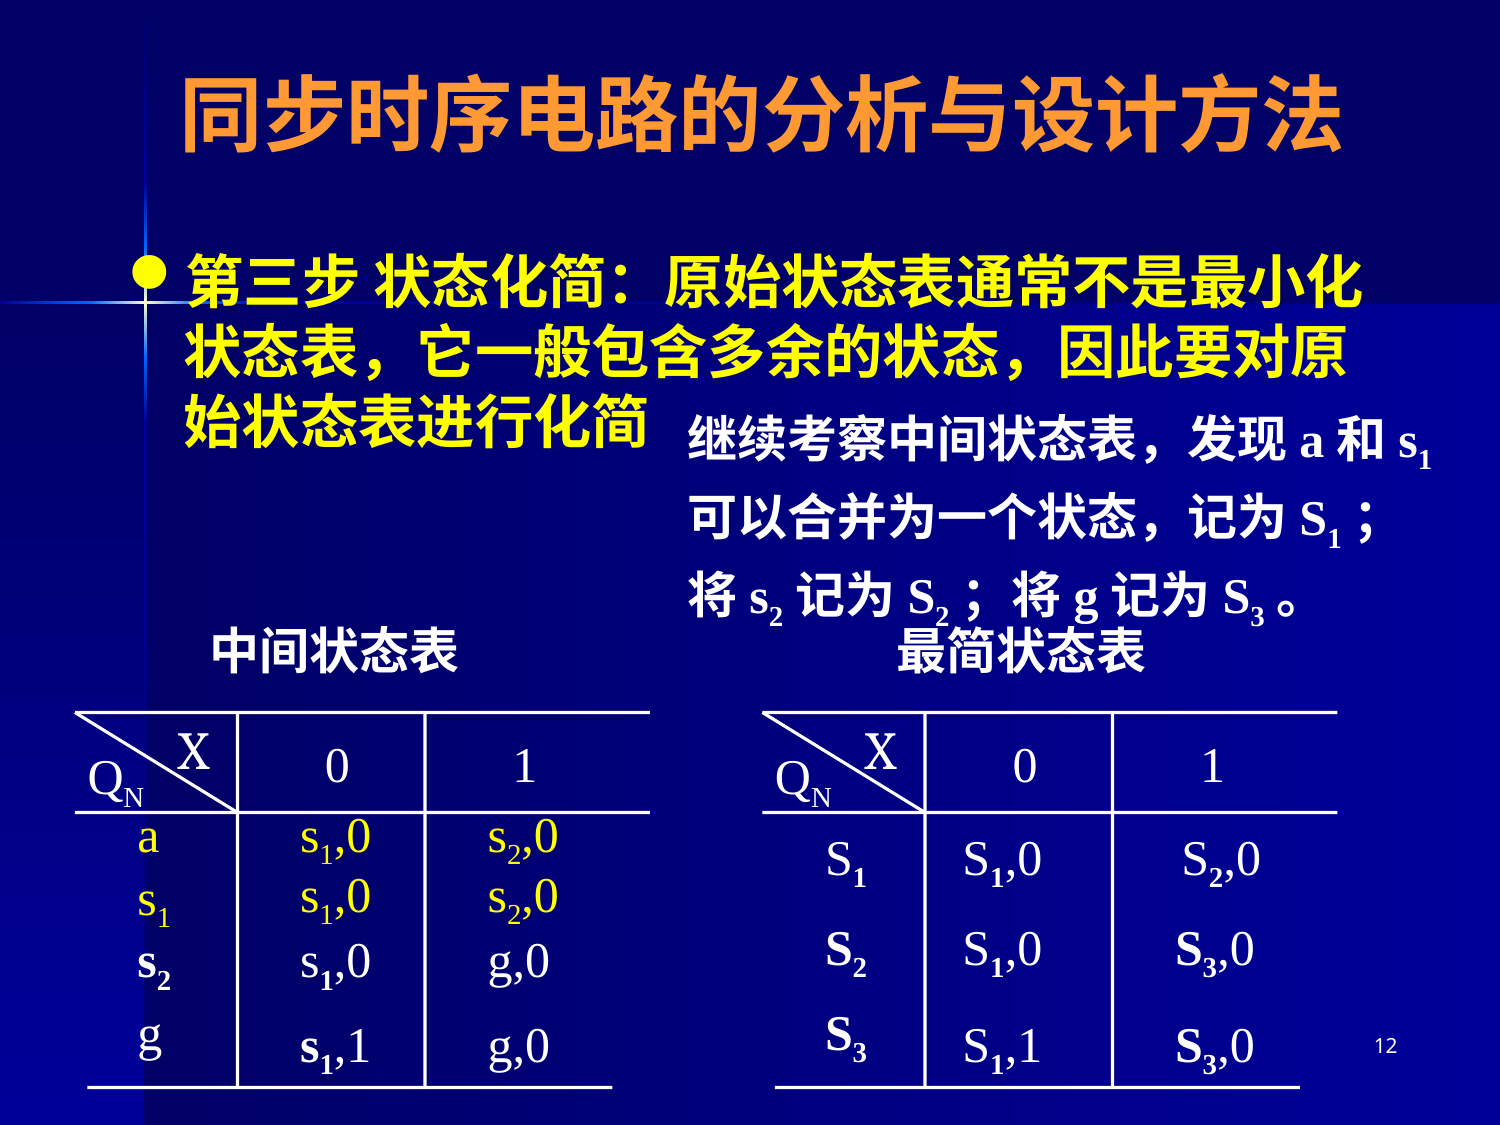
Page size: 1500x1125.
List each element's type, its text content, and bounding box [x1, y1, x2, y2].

text_box 继续考察中间状态表，发现a和s1 可以合并为一个状态，记为S1； 将s2记为S2；将g记为S3。 [672, 399, 1448, 640]
slide_number 12 [1100, 1025, 1413, 1100]
list 第三步 状态化简：原始状态表通常不是最小化状态表，它一般包含多余的状态，因此要对原始状态表进行化简 [112, 237, 1413, 1000]
title 同步时序电路的分析与设计方法 [75, 50, 1450, 175]
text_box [749, 612, 1338, 1088]
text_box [62, 612, 650, 1088]
